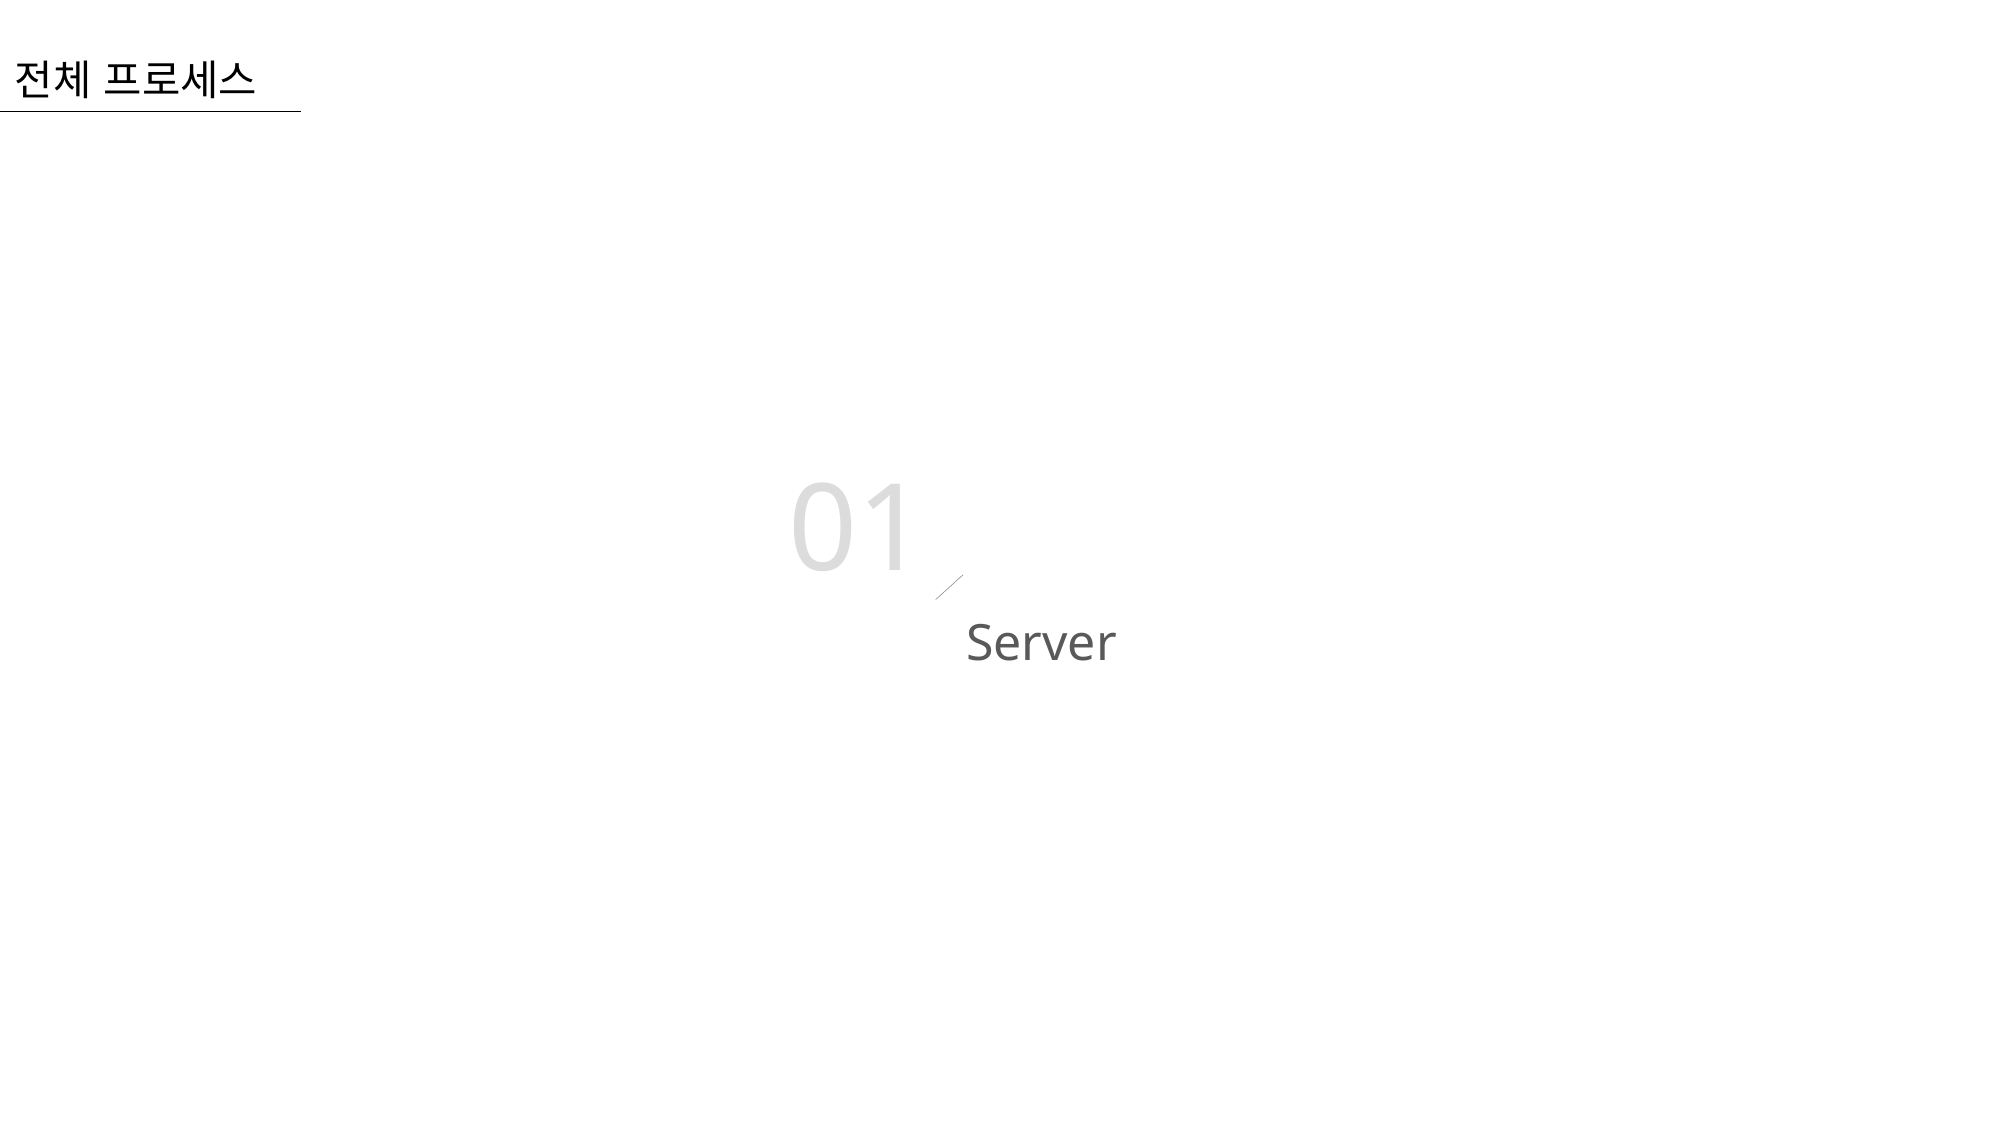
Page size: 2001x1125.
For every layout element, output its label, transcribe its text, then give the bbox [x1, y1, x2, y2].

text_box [774, 442, 1301, 683]
text_box 전체 프로세스 [0, 45, 302, 111]
